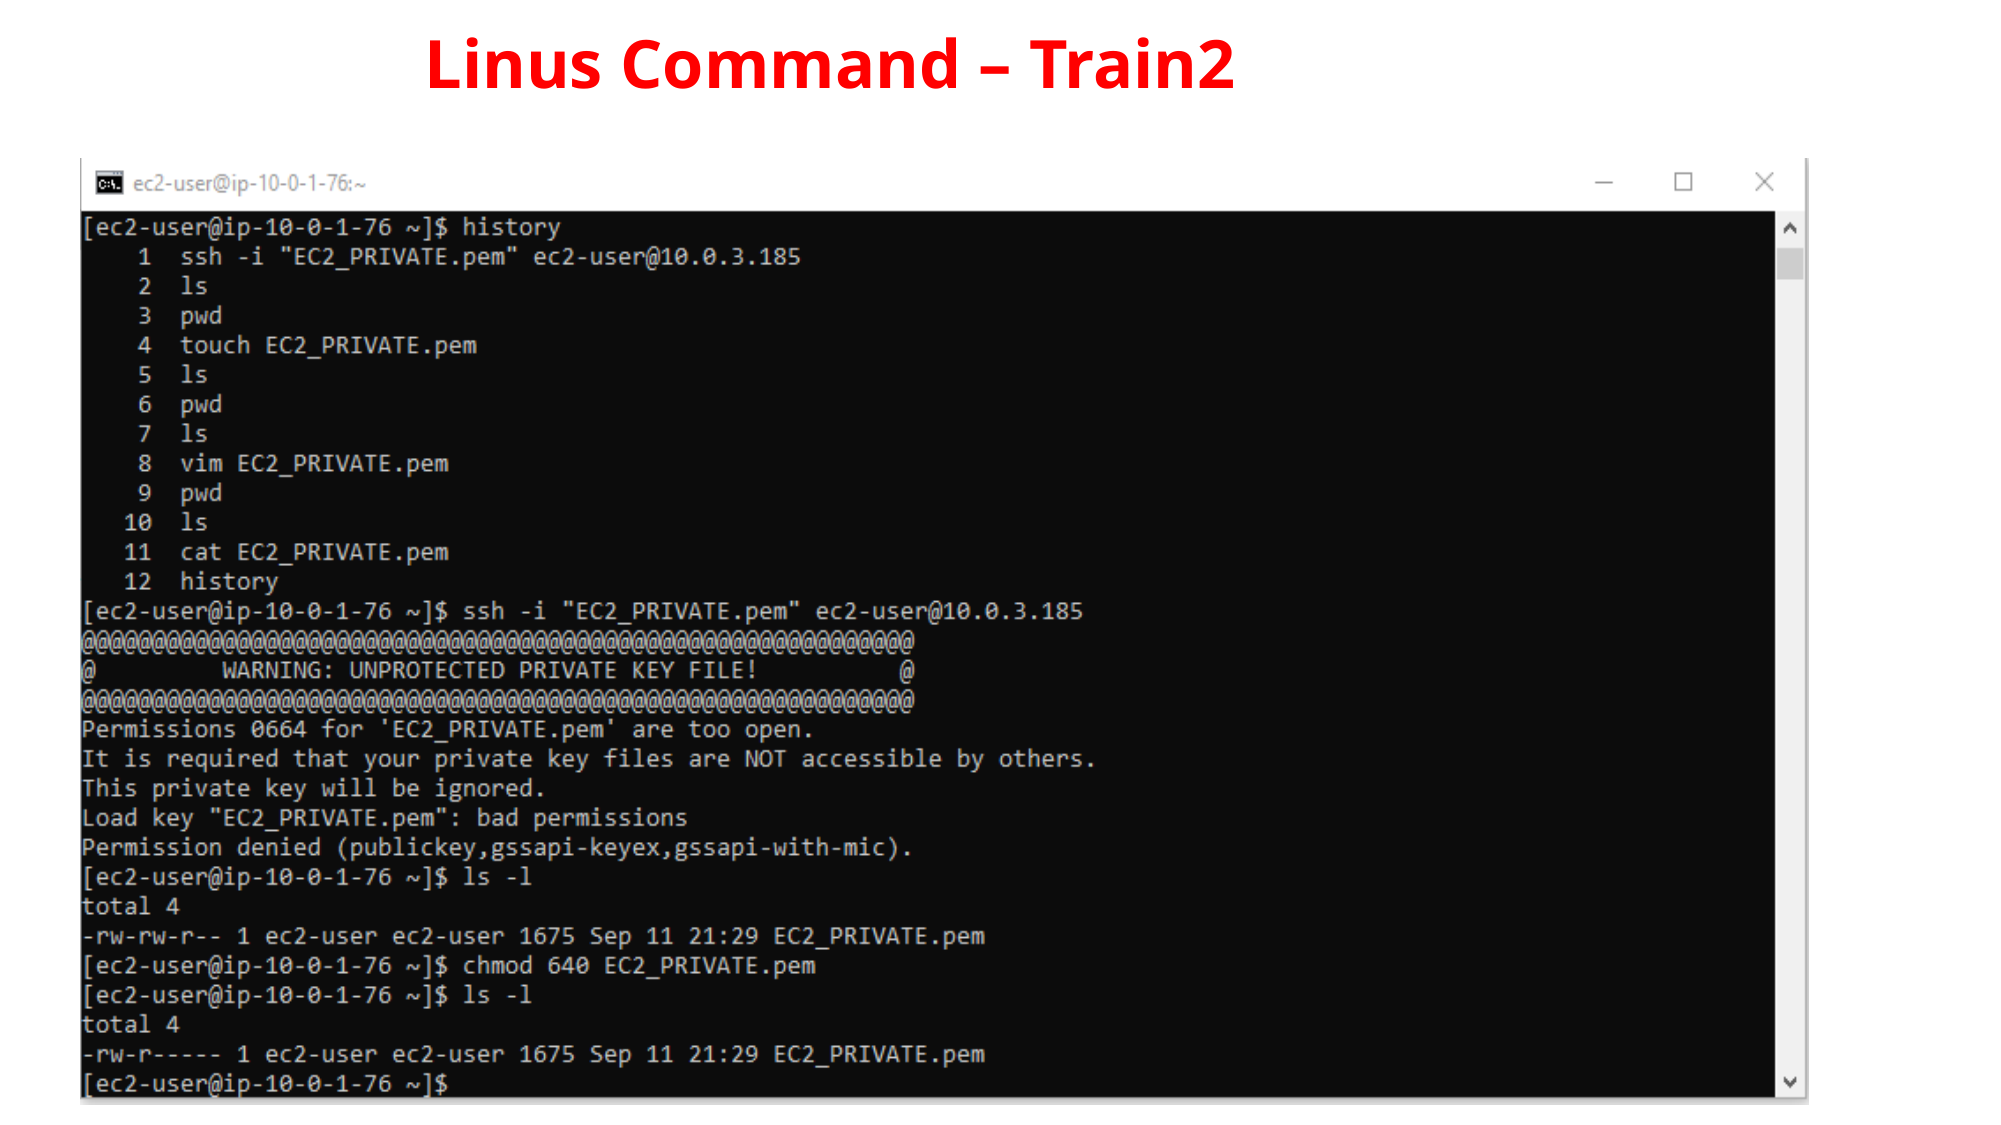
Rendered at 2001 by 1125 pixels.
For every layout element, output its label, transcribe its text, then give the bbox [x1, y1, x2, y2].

text_box Linus Command – Train2 [409, 14, 1252, 109]
picture [80, 158, 1809, 1105]
